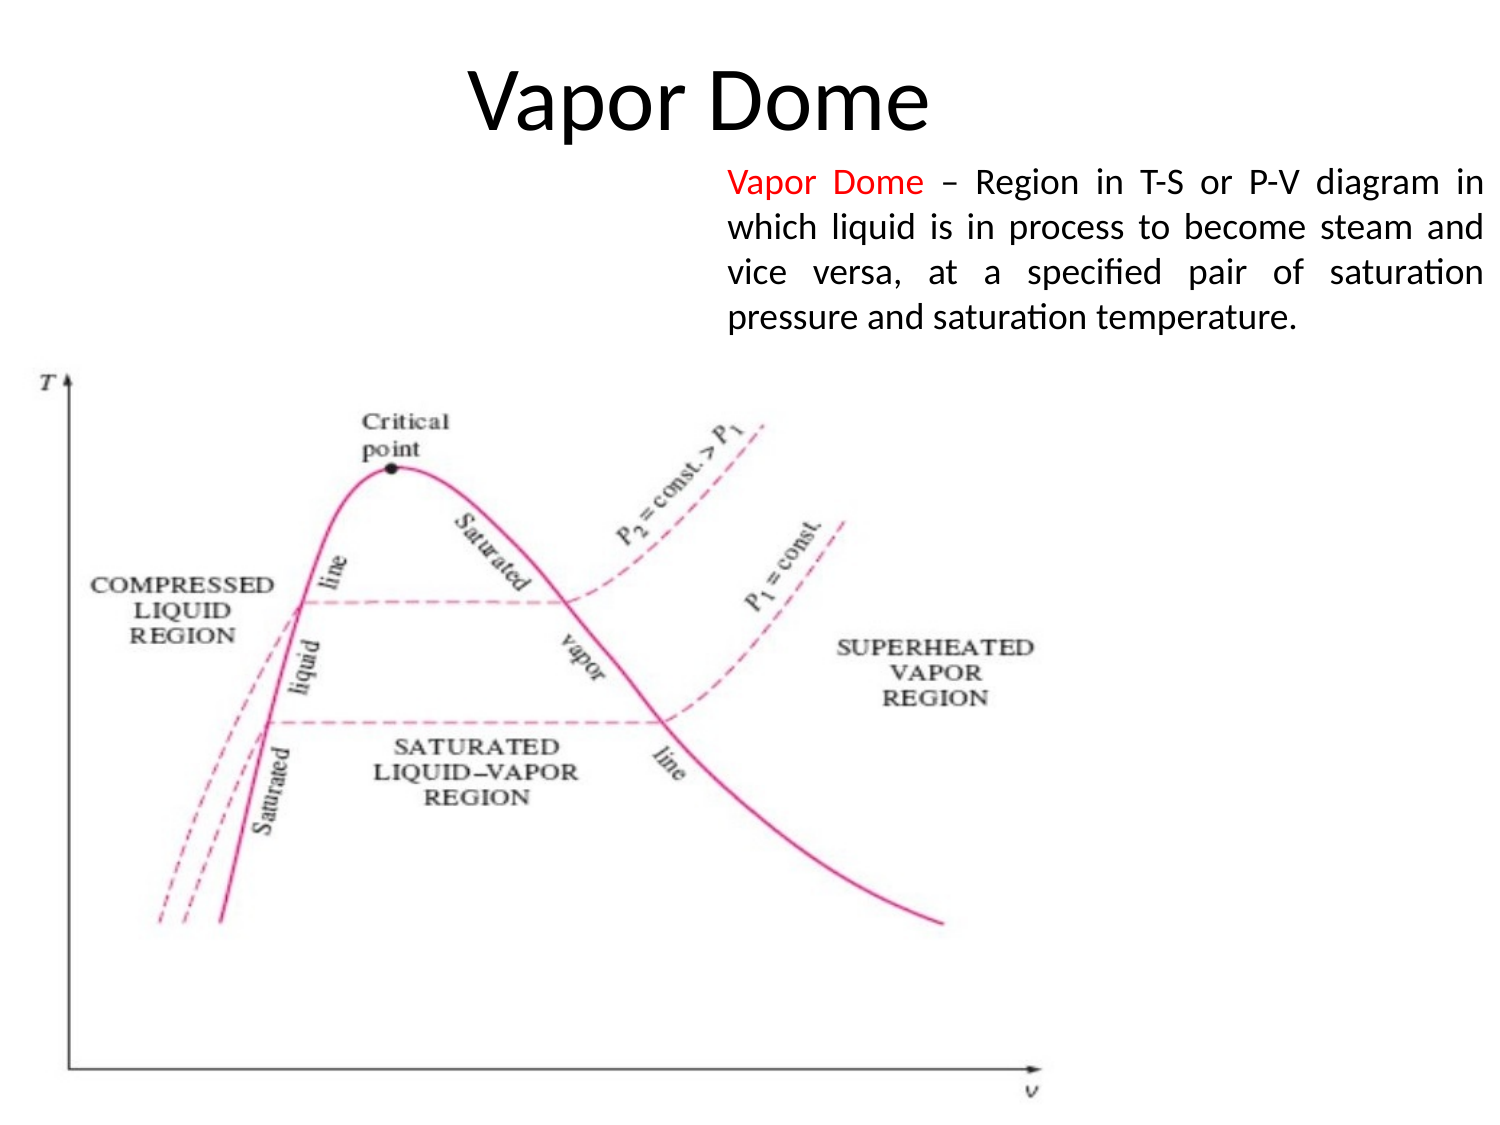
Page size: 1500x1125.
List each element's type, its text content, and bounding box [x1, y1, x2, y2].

title Vapor Dome [24, 0, 1375, 188]
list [0, 324, 1075, 1125]
text_box Vapor Dome – Region in T-S or P-V diagram in which liquid is in process to become steam and vice versa, at a specified pair of saturation pressure and saturation temperature. [712, 149, 1500, 345]
